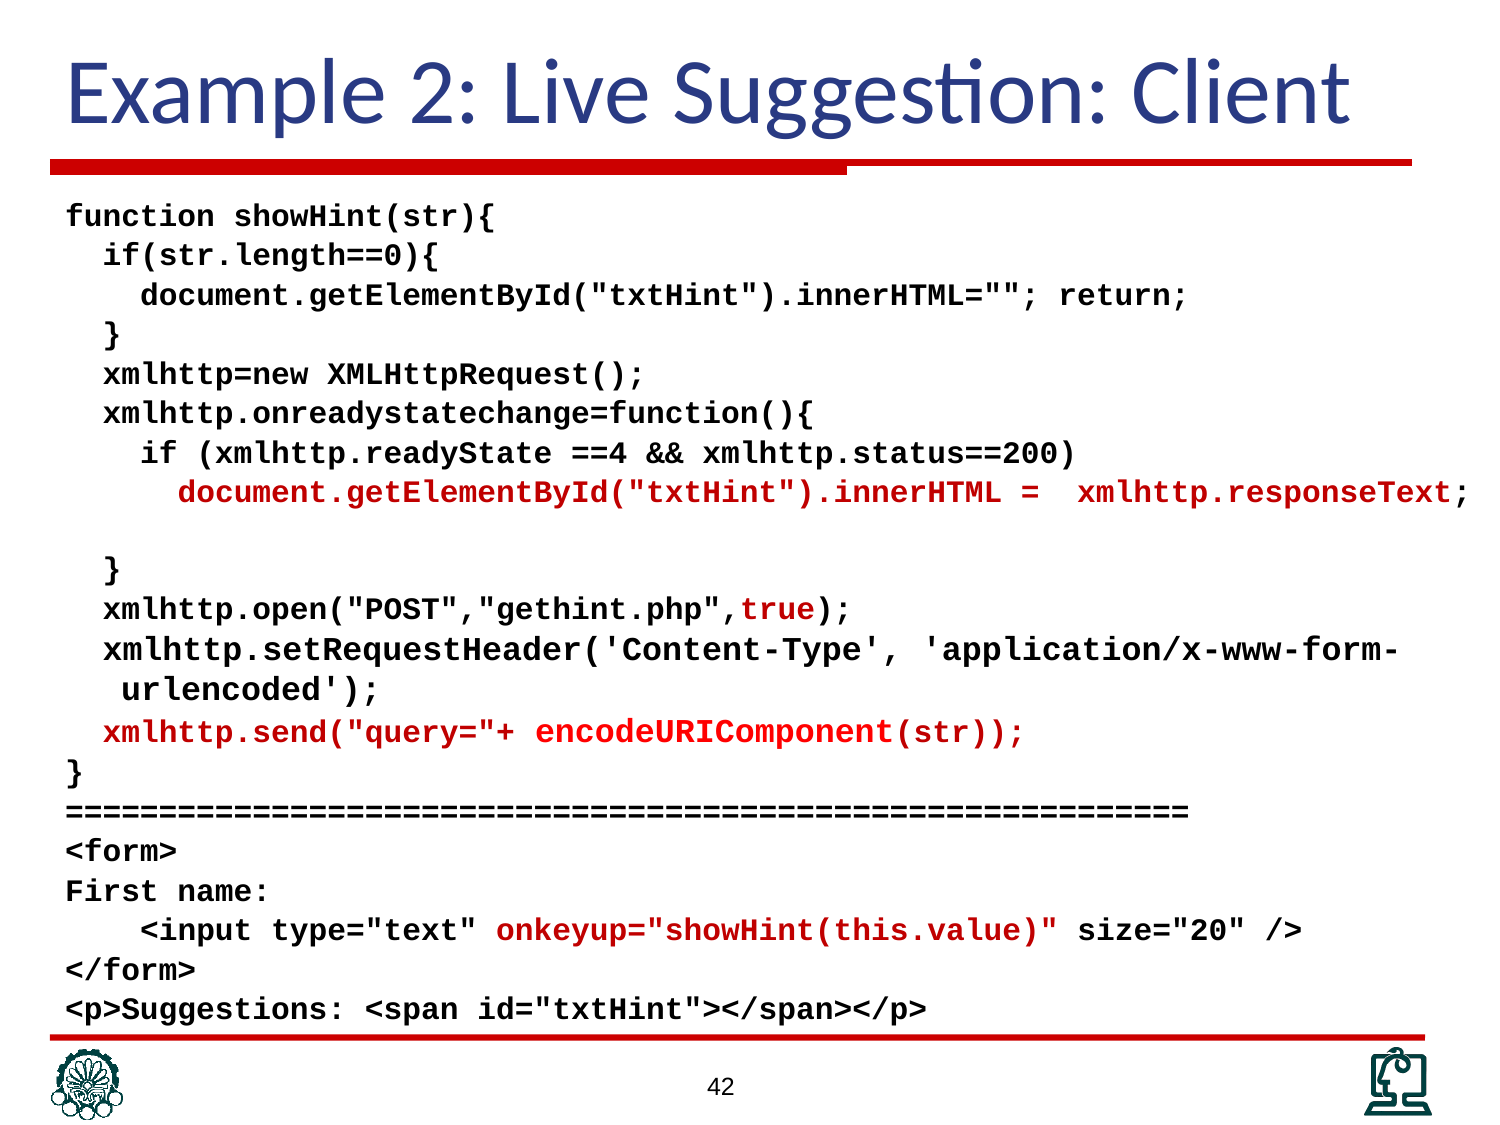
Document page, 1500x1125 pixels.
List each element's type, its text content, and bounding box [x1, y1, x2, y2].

slide_number 42 [649, 1062, 751, 1103]
picture [1362, 1045, 1438, 1119]
title Example 2: Live Suggestion: Client [49, 24, 1438, 151]
list function showHint(str){ if(str.length==0){ document.getElementById("txtHint").innerHTML=""; return; } xmlhttp=new XMLHttpRequest(); xmlhttp.onreadystatechange=function(){ if (xmlhttp.readyState ==4 && xmlhttp.status==200) document.getElementById("txtHint").innerHTML = xmlhttp.responseText; } xmlhttp.open("POST","gethint.php",true); xmlhttp.setRequestHeader('Content-Type', 'application/x-www-form-urlencoded'); xmlhttp.send("query="+ encodeURIComponent(str)); } ============================================================ <form> First name: <input type="text" onkeyup="showHint(this.value)" size="20" /> </form> <p>Suggestions: <span id="txtHint"></span></p> [49, 187, 1500, 1038]
picture [50, 1047, 125, 1122]
